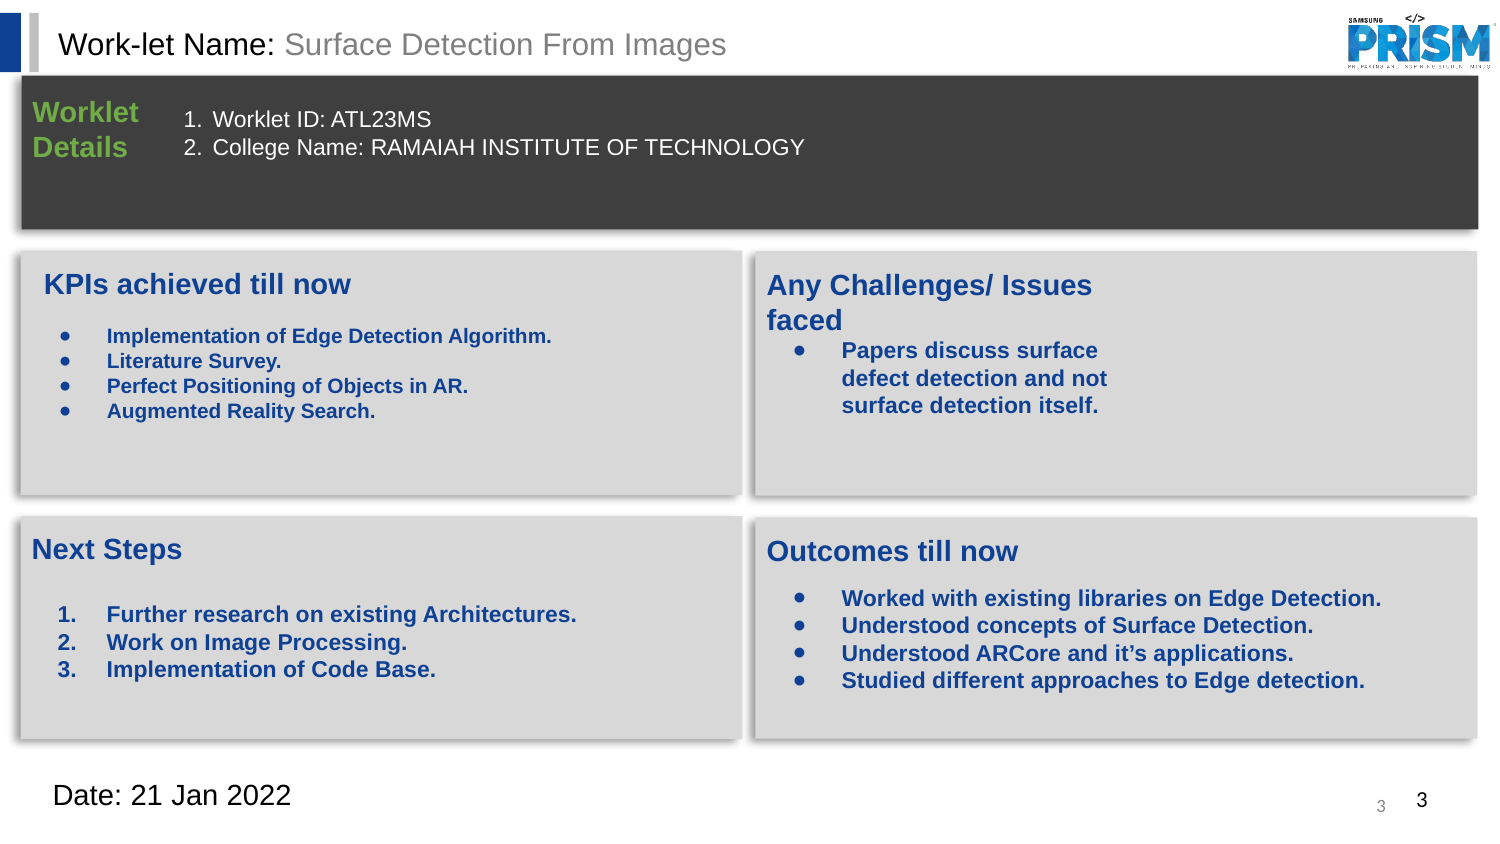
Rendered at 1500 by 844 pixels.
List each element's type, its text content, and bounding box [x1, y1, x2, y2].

text_box Date: 21 Jan 2022 [46, 771, 329, 818]
text_box Implementation of Edge Detection Algorithm. Literature Survey. Perfect Positioning of Objects in AR. Augmented Reality Search. [20, 250, 743, 496]
text_box Any Challenges/ Issues faced Papers discuss surface defect detection and not surface detection itself. [755, 260, 1134, 306]
text_box Worklet ID: ATL23MS College Name: RAMAIAH INSTITUTE OF TECHNOLOGY [172, 99, 827, 180]
text_box KPIs achieved till now [32, 259, 475, 305]
text_box Worked with existing libraries on Edge Detection. Understood concepts of Surface Detection. Understood ARCore and it’s applications. Studied different approaches to Edge detection. [755, 517, 1478, 739]
picture [1345, 12, 1500, 72]
text_box [755, 251, 1478, 496]
text_box [0, 12, 21, 73]
text_box [20, 730, 743, 740]
text_box Next Steps Further research on existing Architectures. Work on Image Processing. Implementation of Code Base. [20, 524, 743, 730]
text_box Outcomes till now [755, 526, 1214, 572]
text_box [29, 12, 39, 73]
slide_number ‹#› [1059, 782, 1397, 827]
text_box Work-let Name: Surface Detection From Images [46, 18, 1281, 67]
text_box 3 [1401, 770, 1500, 826]
text_box [21, 75, 1479, 230]
text_box [20, 516, 743, 524]
text_box Worklet Details [21, 88, 227, 134]
